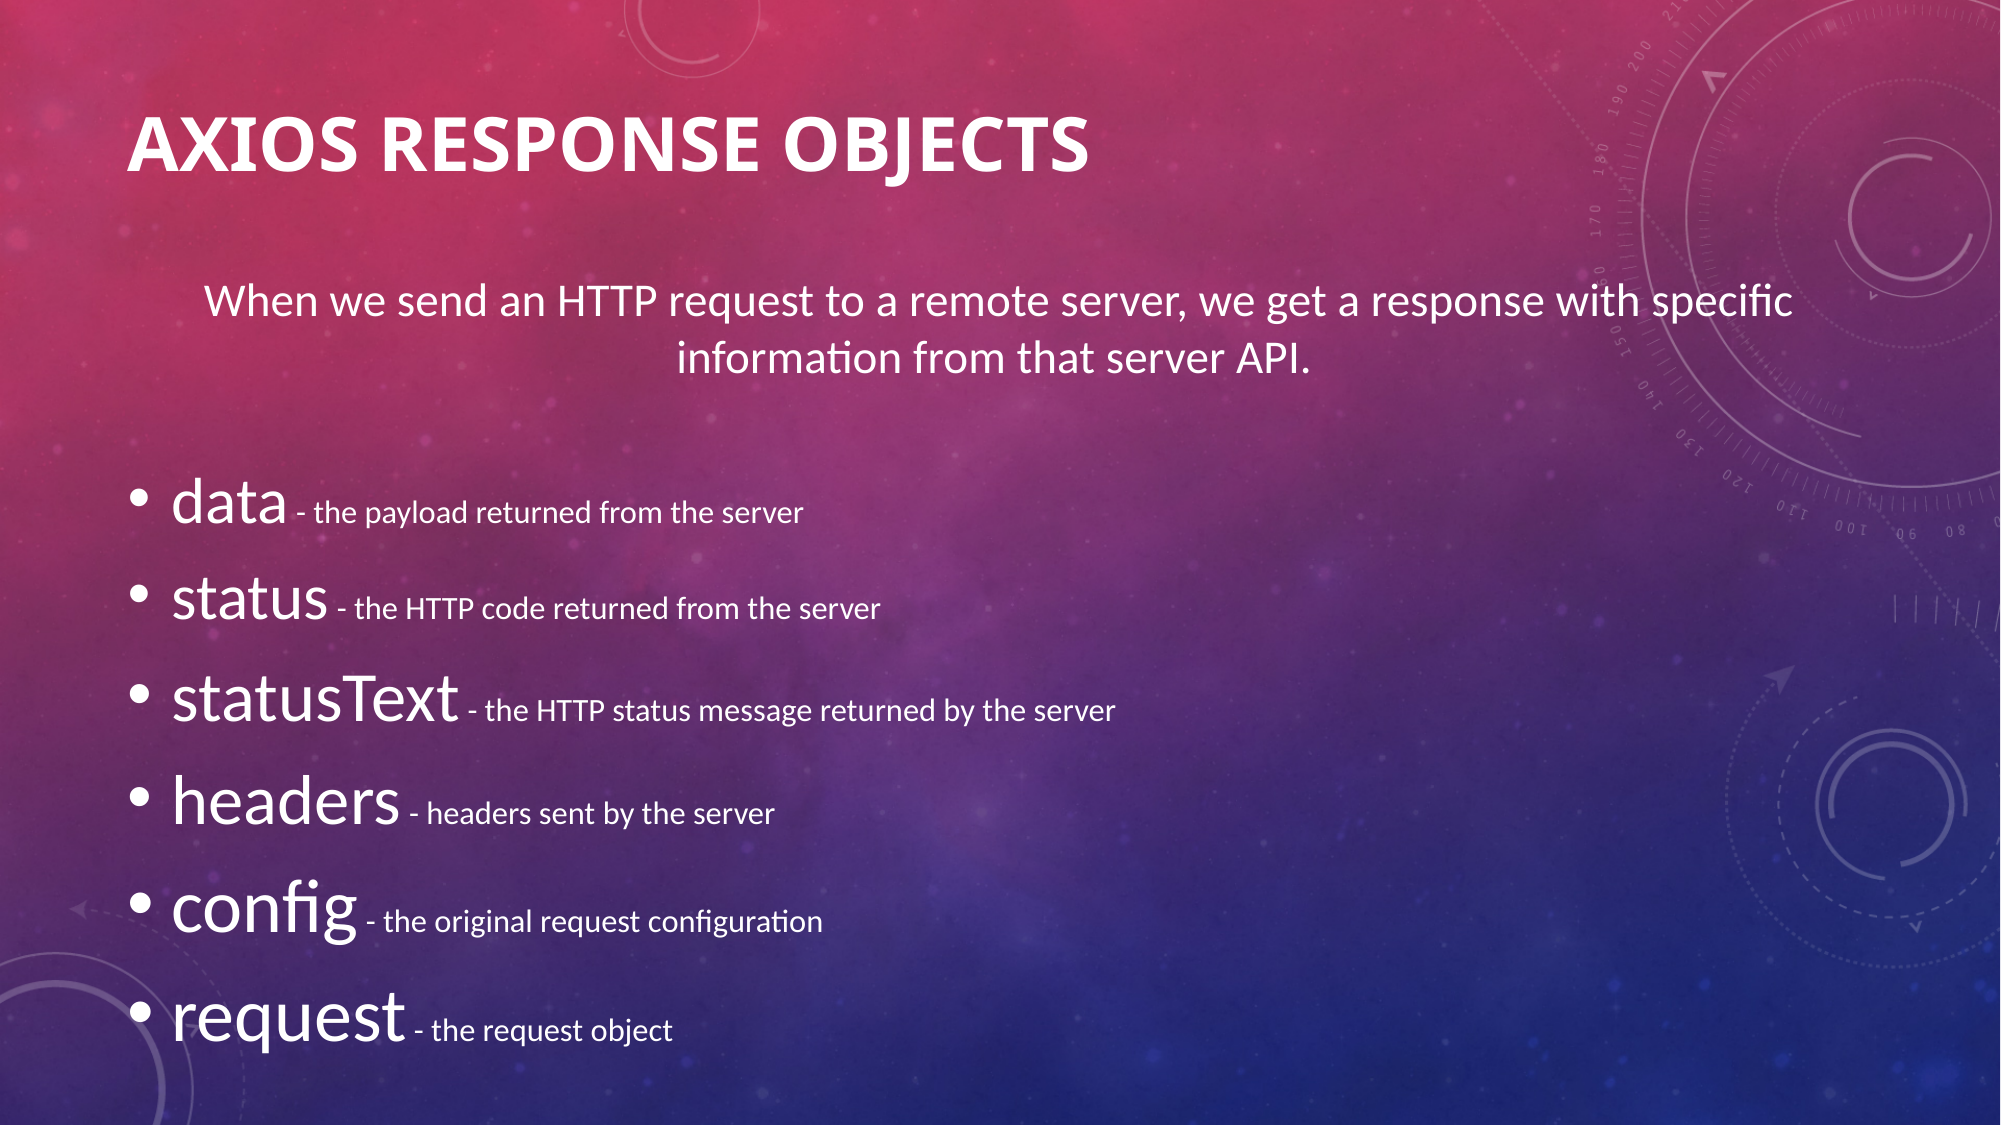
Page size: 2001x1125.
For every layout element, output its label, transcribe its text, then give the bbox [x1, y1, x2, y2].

picture [0, 0, 2001, 1125]
title Axios Response Objects [112, 22, 1775, 261]
list When we send an HTTP request to a remote server, we get a response with specific information from that server API. data - the payload returned from the server status - the HTTP code returned from the server statusText - the HTTP status message returned by the server headers - headers sent by the server config - the original request configuration request - the request object [112, 261, 1888, 1066]
